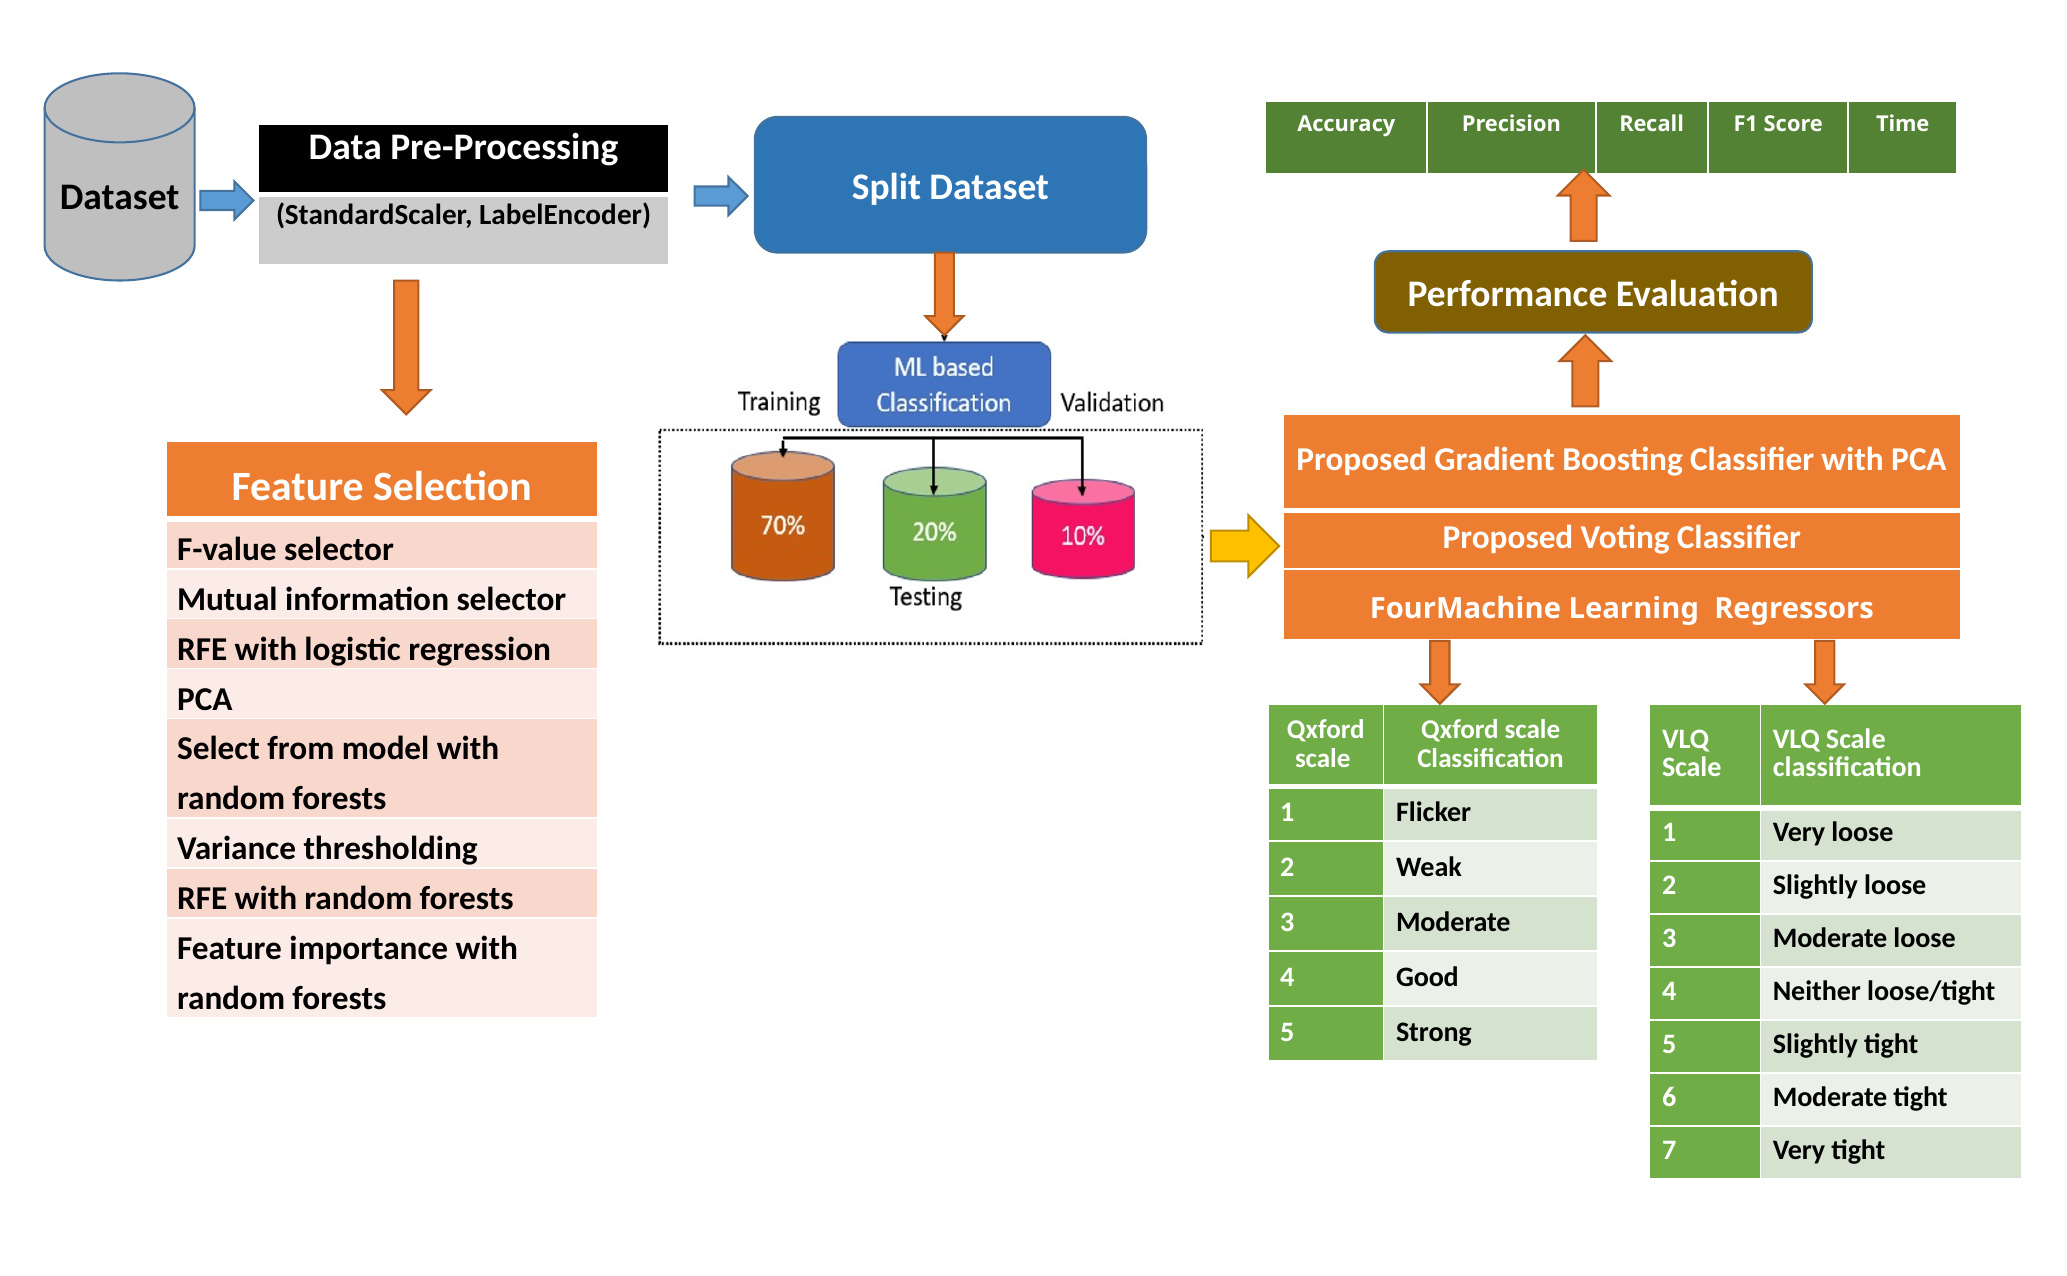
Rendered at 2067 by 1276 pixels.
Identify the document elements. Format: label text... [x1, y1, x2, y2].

table_cell Very tight [1761, 1127, 2021, 1178]
table_cell Feature importance with random forests [167, 919, 597, 1017]
table_cell RFE with logistic regression [167, 619, 597, 668]
table_cell PCA [167, 669, 597, 718]
table_cell Moderate [1384, 897, 1597, 950]
table_cell Slightly loose [1761, 862, 2021, 913]
table_cell 4 [1269, 952, 1383, 1005]
table_cell 5 [1650, 1021, 1760, 1072]
text_box [199, 178, 255, 223]
picture [653, 335, 1211, 656]
table_header Feature Selection [167, 442, 597, 516]
text_box [1802, 639, 1847, 706]
table_cell 3 [1650, 915, 1760, 966]
table_cell 3 [1269, 897, 1383, 950]
table_cell Select from model with random forests [167, 719, 597, 817]
table_cell 5 [1269, 1007, 1383, 1060]
table_cell 7 [1650, 1127, 1760, 1178]
table_cell Moderate loose [1761, 915, 2021, 966]
table_header Time [1849, 102, 1956, 173]
table_cell Variance thresholding [167, 819, 597, 867]
table_header Accuracy [1266, 102, 1426, 173]
text_box [1557, 333, 1614, 408]
table_cell F-value selector [167, 522, 597, 568]
text_box [1555, 168, 1613, 242]
table_cell Good [1384, 952, 1597, 1005]
text_box Performance Evaluation [1373, 250, 1813, 334]
table_cell Weak [1384, 842, 1597, 895]
text_box [922, 251, 966, 335]
table_cell 2 [1269, 842, 1383, 895]
table_cell Flicker [1384, 789, 1597, 840]
table_cell 1 [1650, 811, 1760, 860]
table_cell 4 [1650, 968, 1760, 1019]
table_cell RFE with random forests [167, 869, 597, 917]
text_box [1211, 512, 1281, 580]
table_cell Slightly tight [1761, 1021, 2021, 1072]
table_header Precision [1428, 102, 1595, 173]
table_cell 1 [1269, 789, 1383, 840]
text_box [379, 279, 434, 416]
table_header VLQ Scale classification [1761, 705, 2021, 805]
table_cell Very loose [1761, 811, 2021, 860]
table_header Qxford scale Classification [1384, 705, 1597, 784]
table_cell Proposed Voting Classifier [1284, 513, 1960, 568]
table_cell Mutual information selector [167, 570, 597, 618]
table_cell (StandardScaler, LabelEncoder) [259, 197, 668, 264]
table_header VLQ Scale [1650, 705, 1760, 805]
table_header Proposed Gradient Boosting Classifier with PCA [1284, 415, 1960, 508]
table_cell 2 [1650, 862, 1760, 913]
table_cell FourMachine Learning Regressors [1284, 570, 1960, 639]
table_cell Neither loose/tight [1761, 968, 2021, 1019]
text_box [1418, 639, 1462, 706]
table_cell Strong [1384, 1007, 1597, 1060]
table_cell 6 [1650, 1074, 1760, 1125]
table_header F1 Score [1709, 102, 1847, 173]
text_box Split Dataset [753, 115, 1148, 254]
table_header Recall [1597, 102, 1707, 173]
table_cell Moderate tight [1761, 1074, 2021, 1125]
table_header Data Pre-Processing [259, 125, 668, 192]
text_box [693, 174, 750, 218]
text_box Dataset [43, 72, 196, 282]
table_header Qxford scale [1269, 705, 1383, 784]
